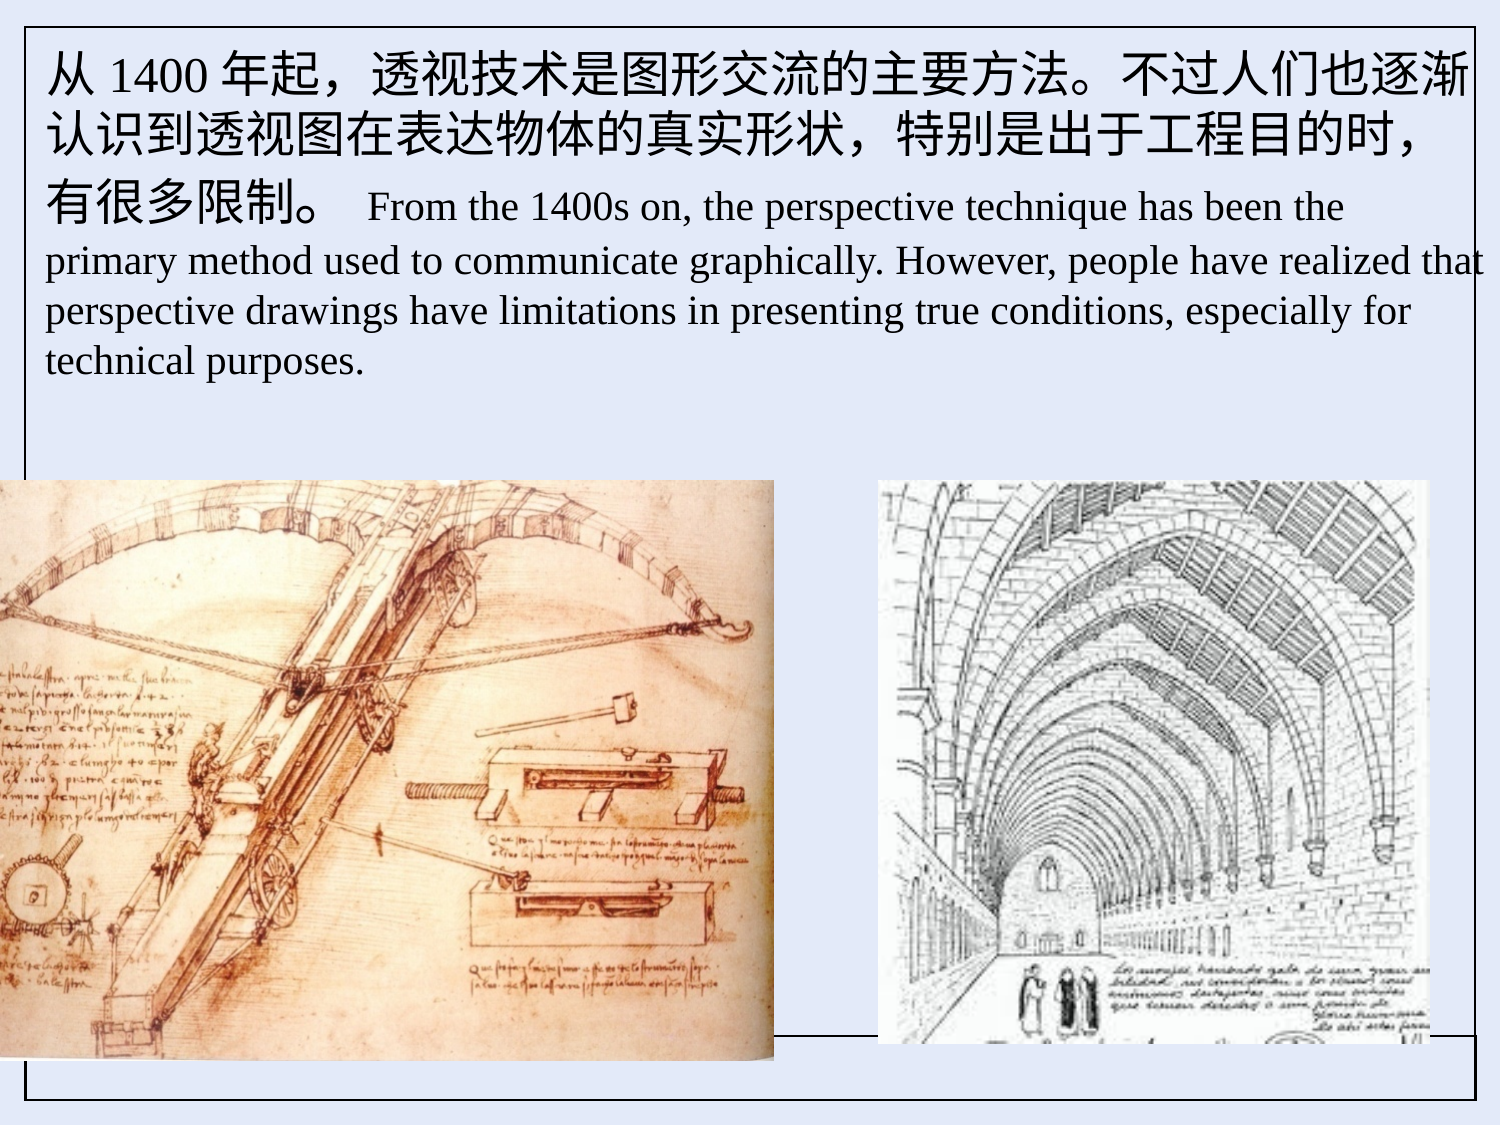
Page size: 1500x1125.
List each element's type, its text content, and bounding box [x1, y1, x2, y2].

picture [0, 480, 774, 1061]
text_box 从1400年起，透视技术是图形交流的主要方法。不过人们也逐渐认识到透视图在表达物体的真实形状，特别是出于工程目的时，有很多限制。From the 1400s on, the perspective technique has been the primary method used to communicate graphically. However, people have realized that perspective drawings have limitations in presenting true conditions, especially for technical purposes. [0, 35, 1500, 711]
picture [878, 480, 1430, 1044]
